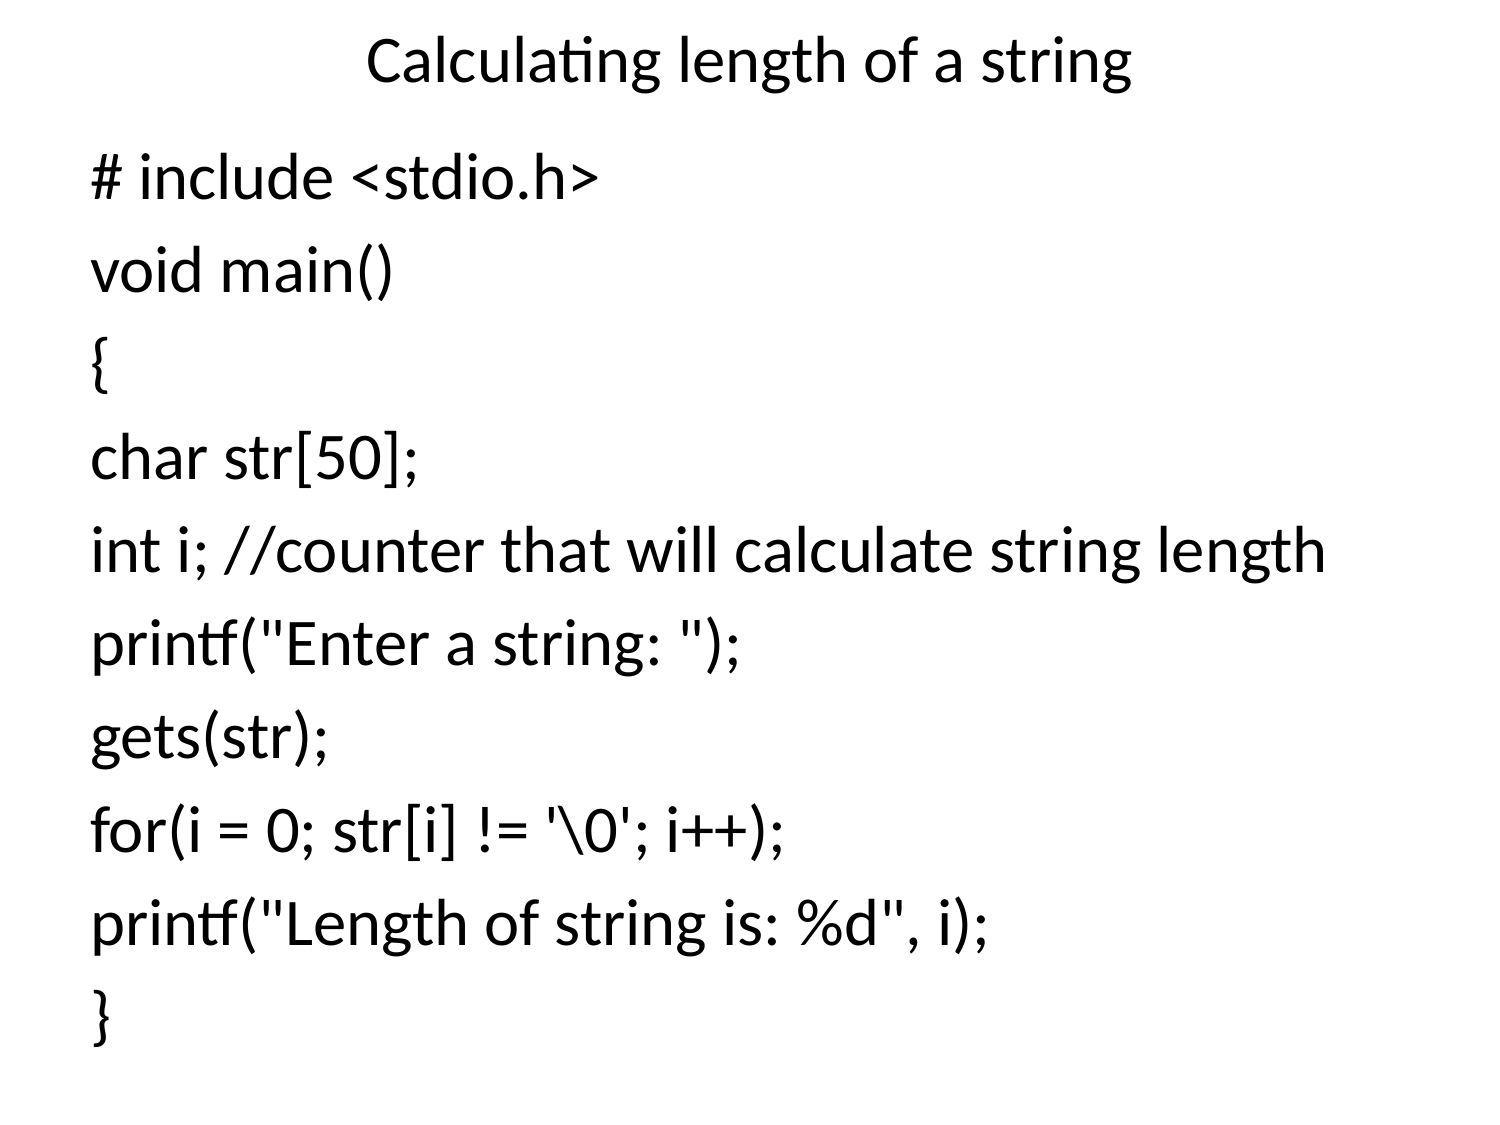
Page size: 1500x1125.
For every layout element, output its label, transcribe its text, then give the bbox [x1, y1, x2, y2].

list # include <stdio.h> void main() { char str[50]; int i; //counter that will calculate string length printf("Enter a string: "); gets(str); for(i = 0; str[i] != '\0'; i++); printf("Length of string is: %d", i); } [75, 125, 1425, 1088]
title Calculating length of a string [75, 0, 1425, 113]
